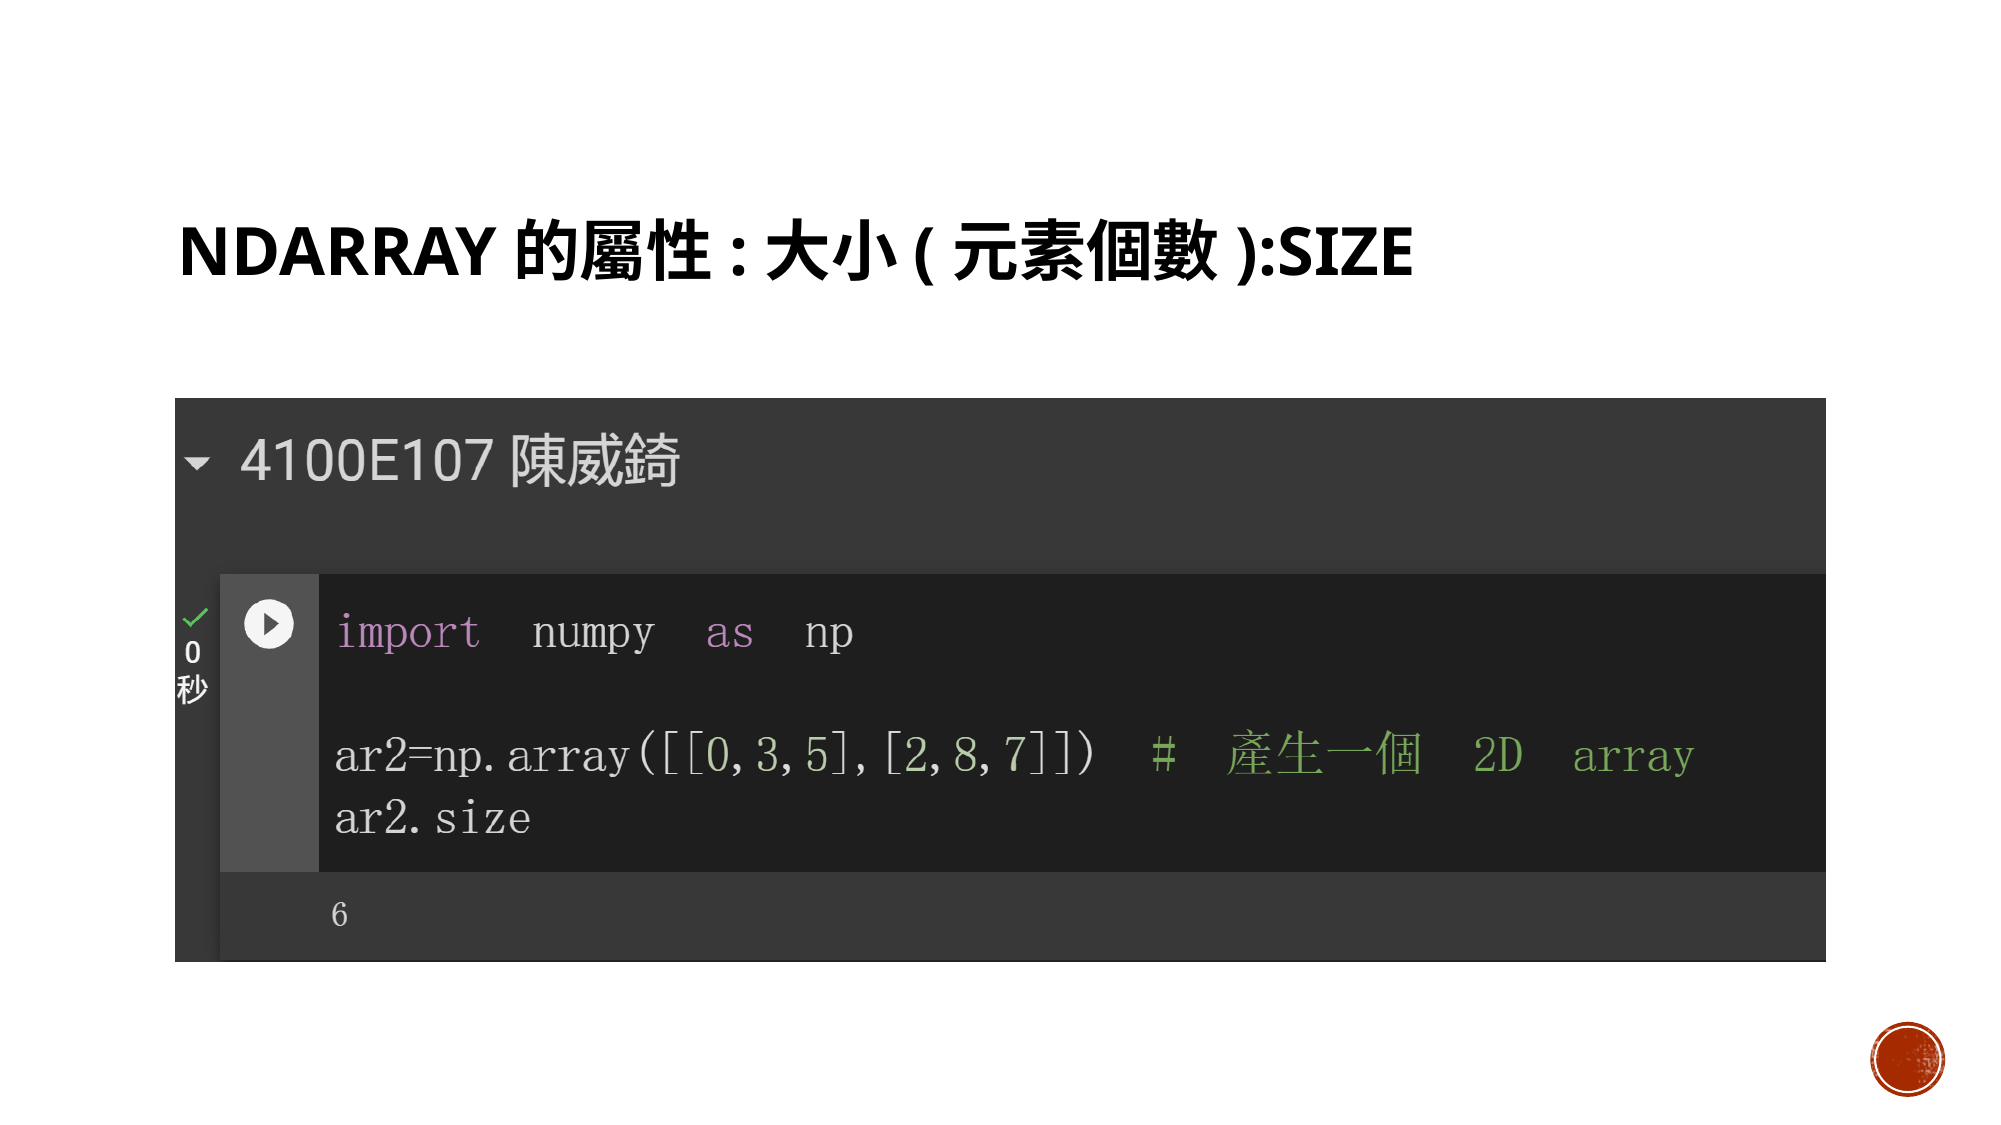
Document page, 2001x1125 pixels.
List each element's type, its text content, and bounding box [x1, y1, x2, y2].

title ndarray的屬性:大小(元素個數):size [162, 188, 1813, 453]
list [176, 400, 1824, 961]
